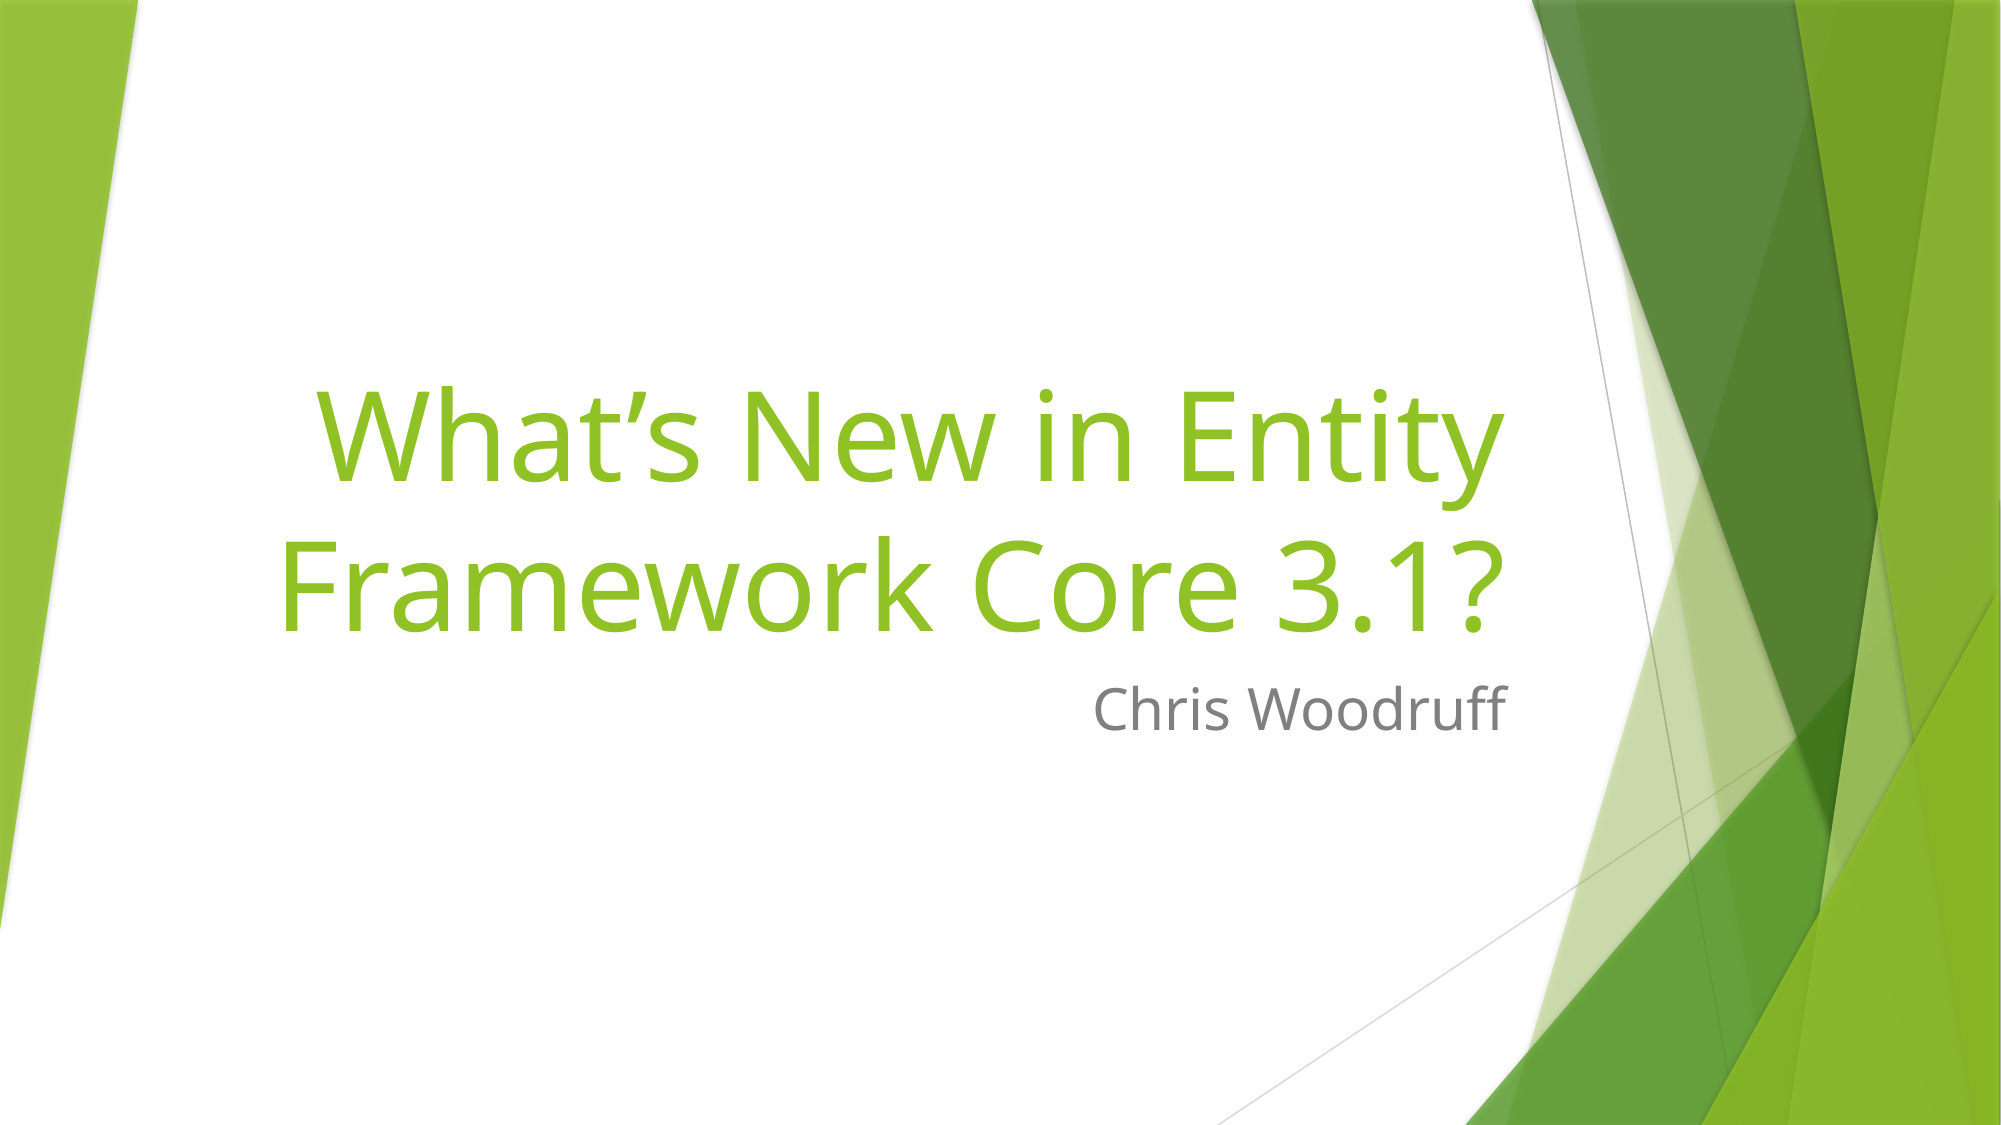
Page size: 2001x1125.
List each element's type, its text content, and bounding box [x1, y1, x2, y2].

title What’s New in Entity Framework Core 3.1? [247, 394, 1522, 664]
subtitle Chris Woodruff [247, 664, 1522, 845]
